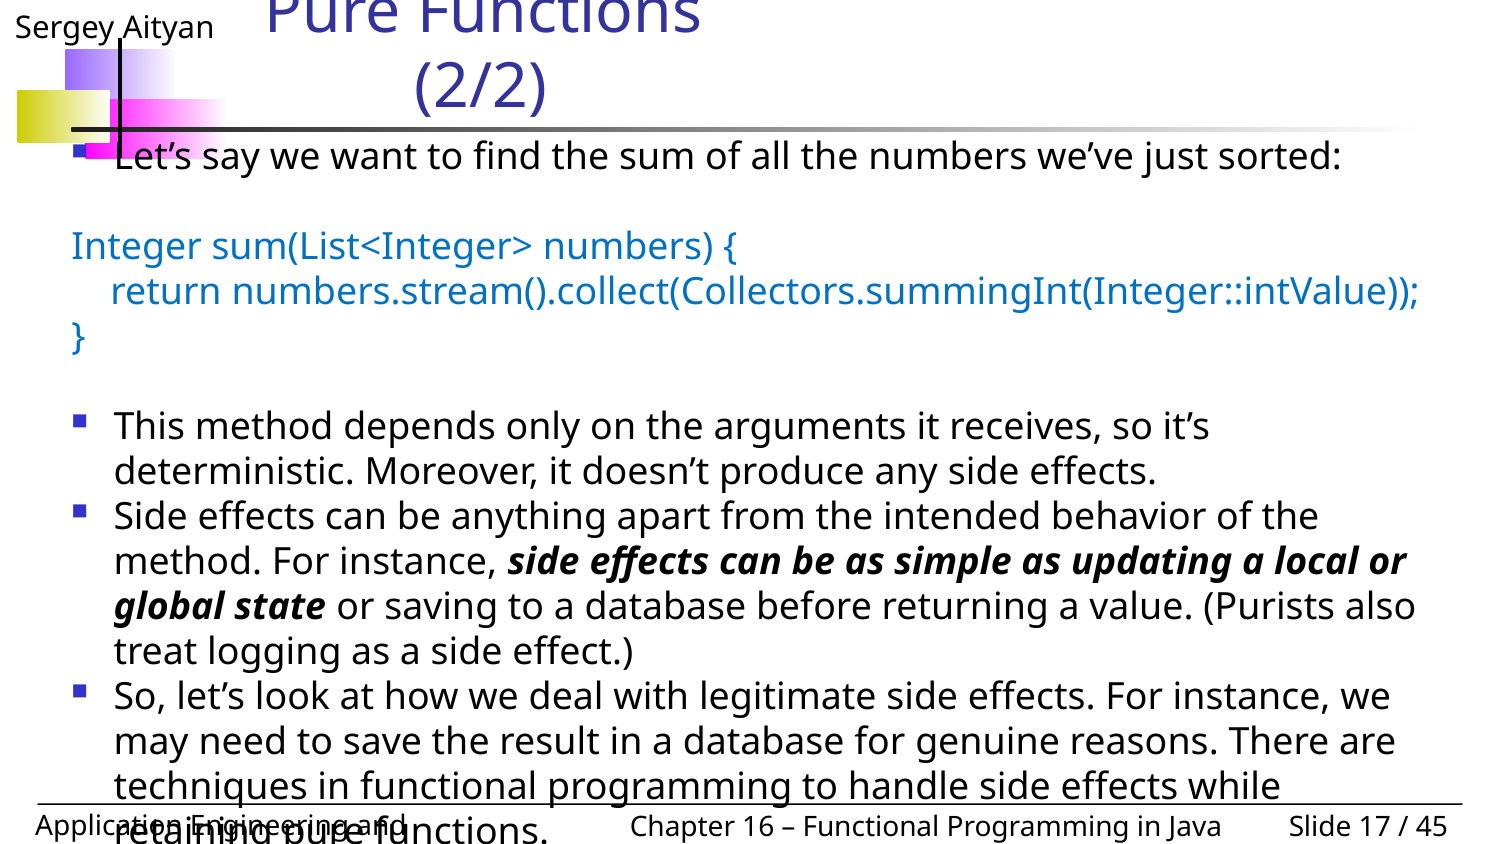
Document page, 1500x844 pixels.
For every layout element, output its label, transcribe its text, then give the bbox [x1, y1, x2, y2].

title Fundamental Principles and Concepts: Pure Functions (2/2) [249, 46, 1472, 128]
list Let’s say we want to find the sum of all the numbers we’ve just sorted: Integer sum(List<Integer> numbers) { return numbers.stream().collect(Collectors.summingInt(Integer::intValue)); } This method depends only on the arguments it receives, so it’s deterministic. Moreover, it doesn’t produce any side effects. Side effects can be anything apart from the intended behavior of the method. For instance, side effects can be as simple as updating a local or global state or saving to a database before returning a value. (Purists also treat logging as a side effect.) So, let’s look at how we deal with legitimate side effects. For instance, we may need to save the result in a database for genuine reasons. There are techniques in functional programming to handle side effects while retaining pure functions. We’ll discuss some of them in later sections. [56, 124, 1466, 391]
